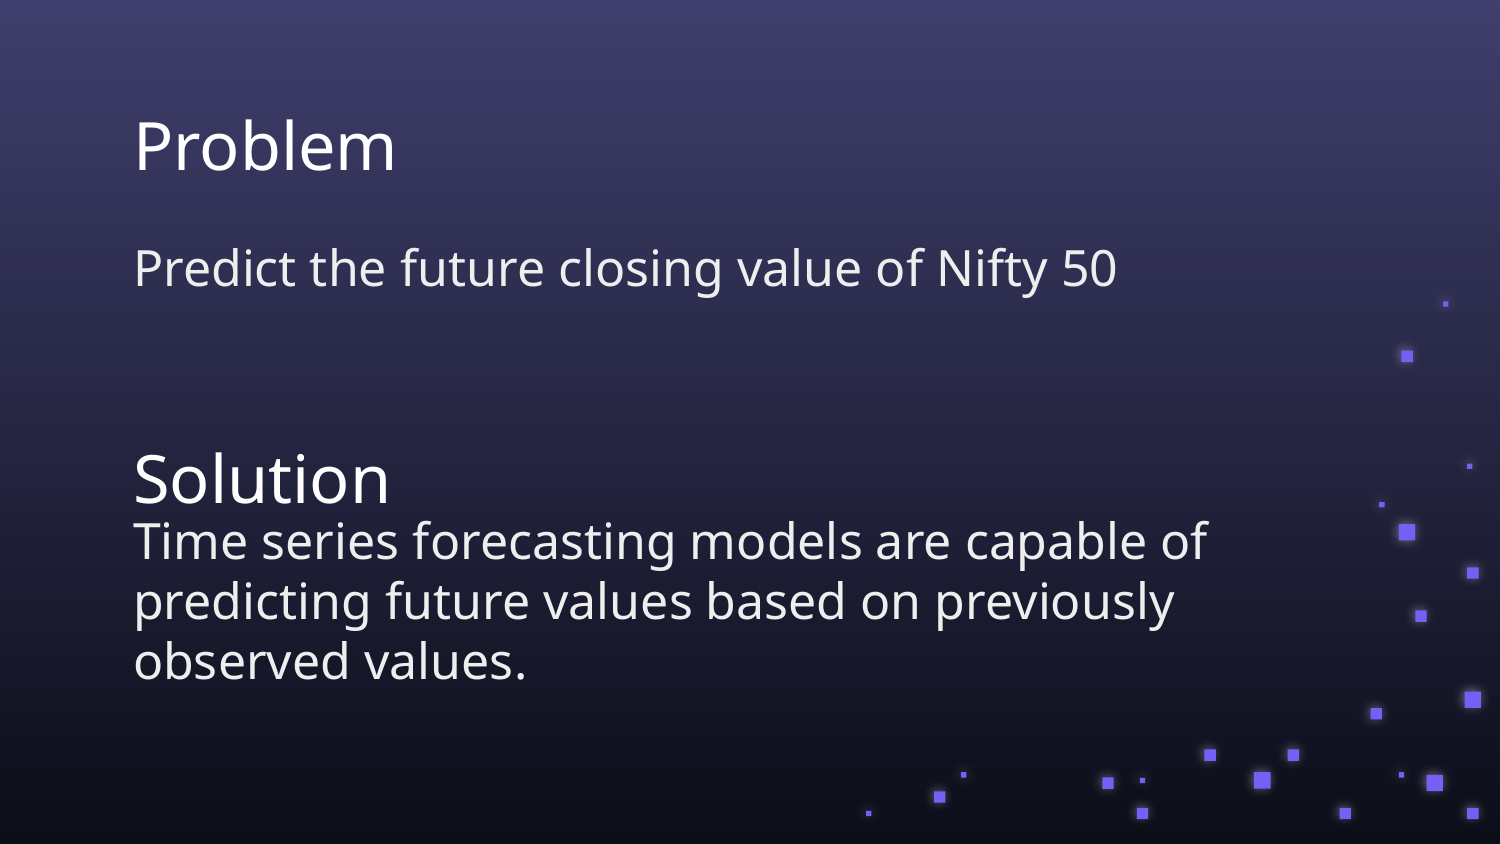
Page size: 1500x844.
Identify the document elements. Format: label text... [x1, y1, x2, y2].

list Time series forecasting models are capable of predicting future values based on previously observed values. [118, 532, 1382, 667]
list Predict the future closing value of Nifty 50 [118, 198, 1382, 334]
title Solution [118, 421, 1382, 516]
title Problem [118, 88, 1382, 183]
